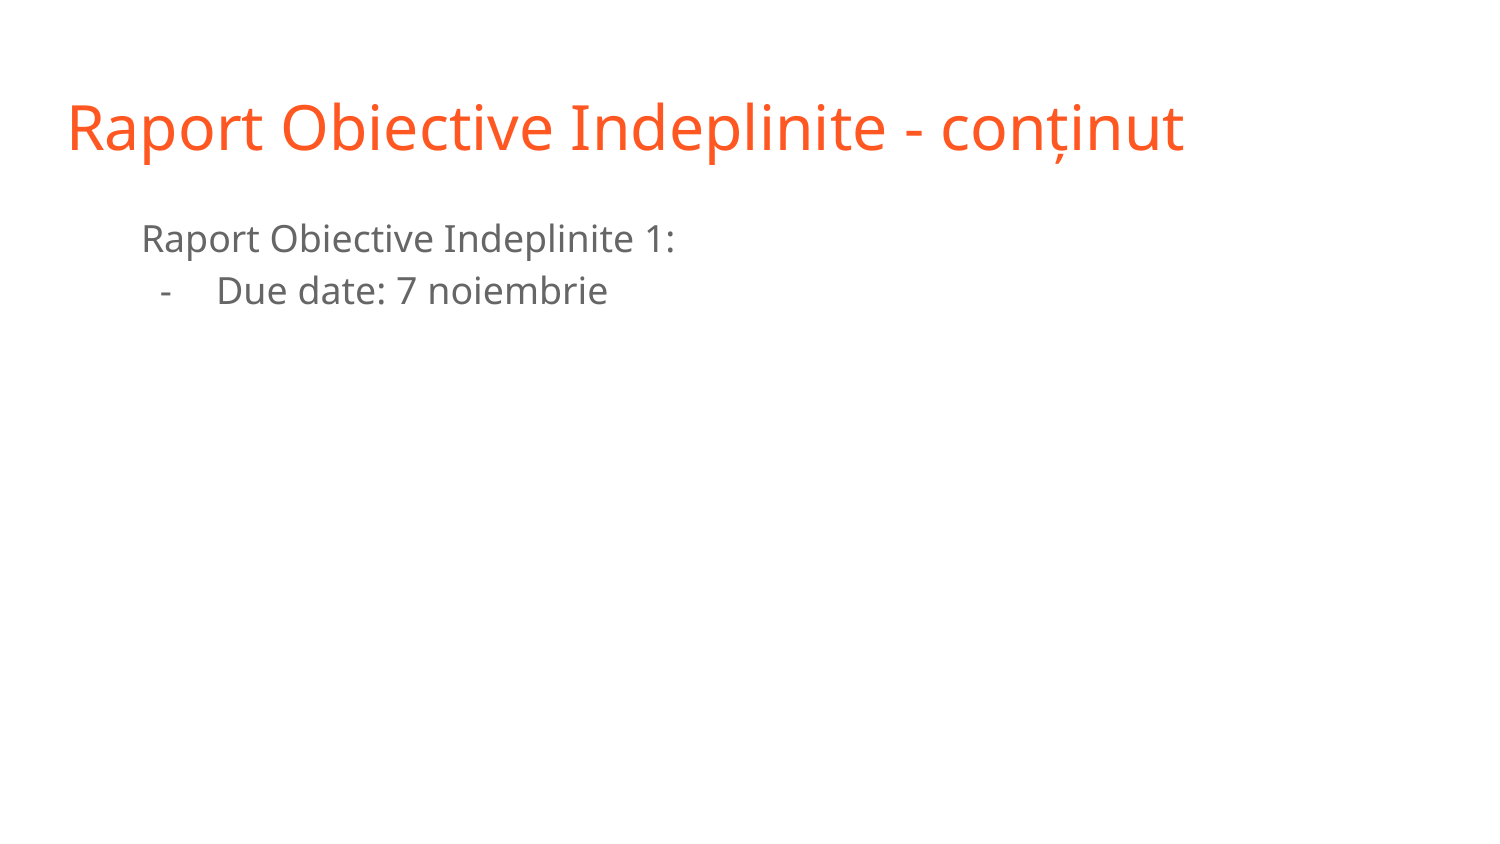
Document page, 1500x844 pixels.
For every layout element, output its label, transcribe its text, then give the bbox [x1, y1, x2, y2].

title Raport Obiective Indeplinite - conținut [51, 72, 1449, 167]
list Raport Obiective Indeplinite 1: Due date: 7 noiembrie [51, 193, 1449, 755]
